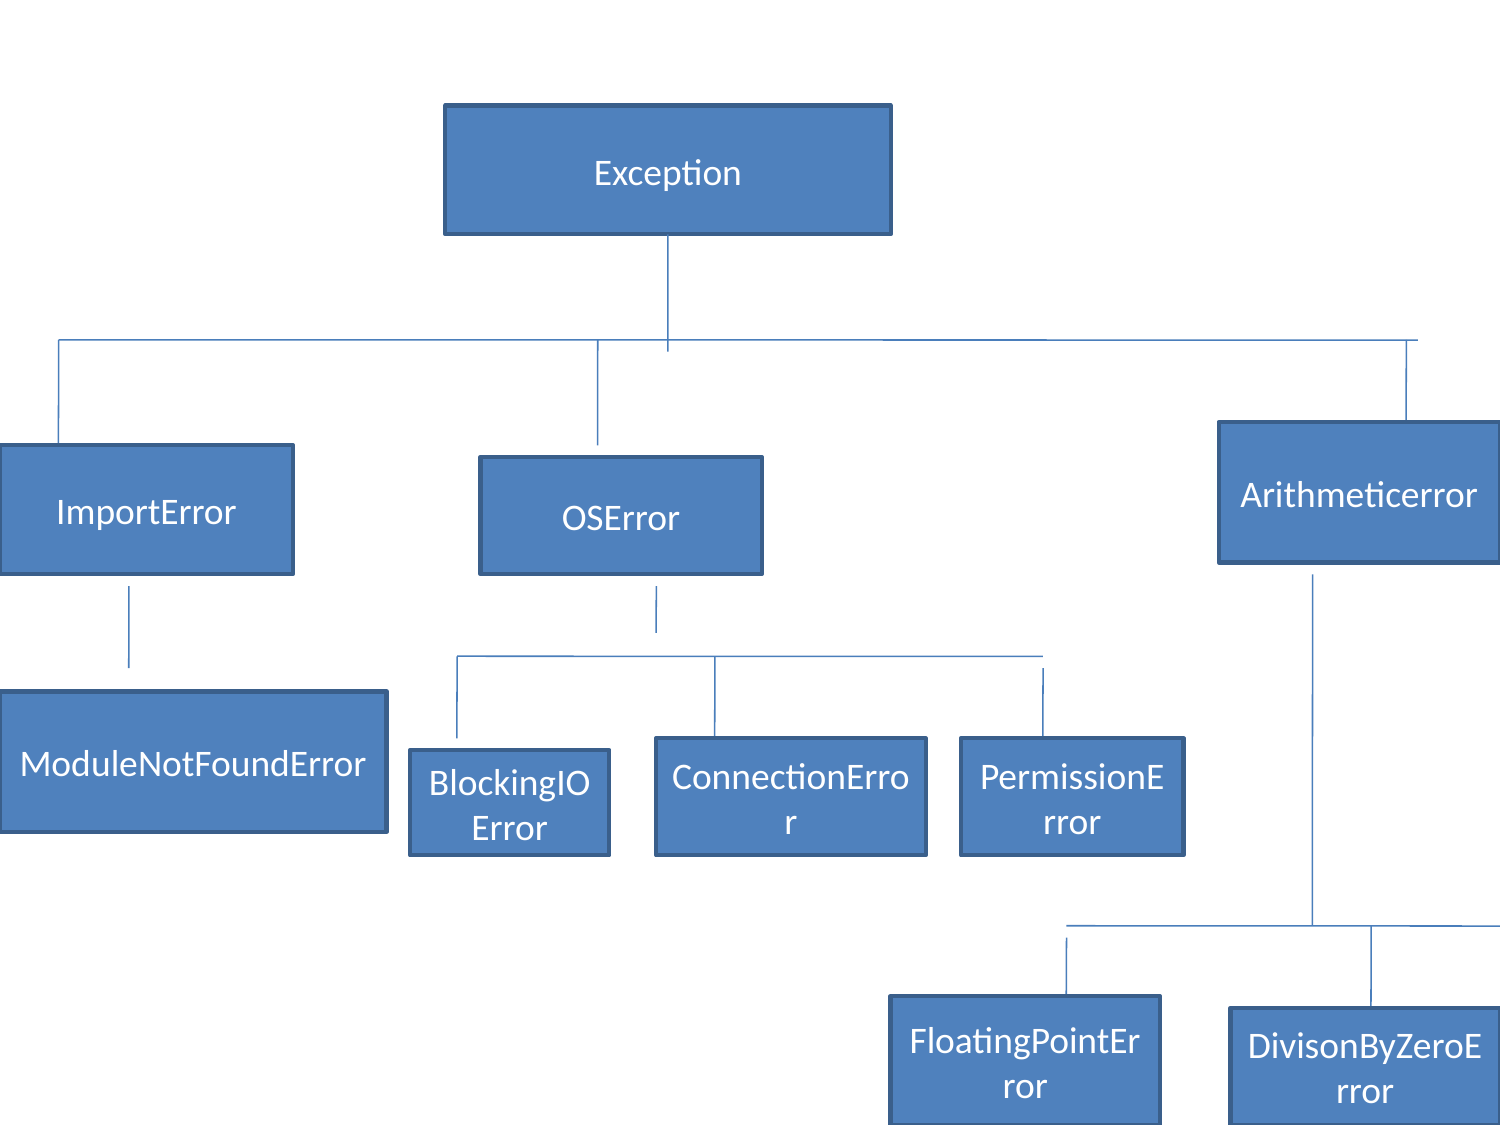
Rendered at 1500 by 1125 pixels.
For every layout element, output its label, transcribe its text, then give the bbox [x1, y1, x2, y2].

text_box ConnectionError [654, 736, 928, 857]
text_box ModuleNotFoundError [0, 689, 389, 834]
text_box BlockingIOError [408, 748, 611, 857]
text_box PermissionError [959, 736, 1186, 857]
text_box OSError [478, 455, 764, 576]
text_box Arithmeticerror [1217, 420, 1500, 565]
text_box ImportError [0, 443, 295, 576]
text_box Exception [443, 103, 893, 236]
text_box DivisonByZeroError [1228, 1006, 1500, 1125]
text_box FloatingPointError [888, 994, 1162, 1125]
